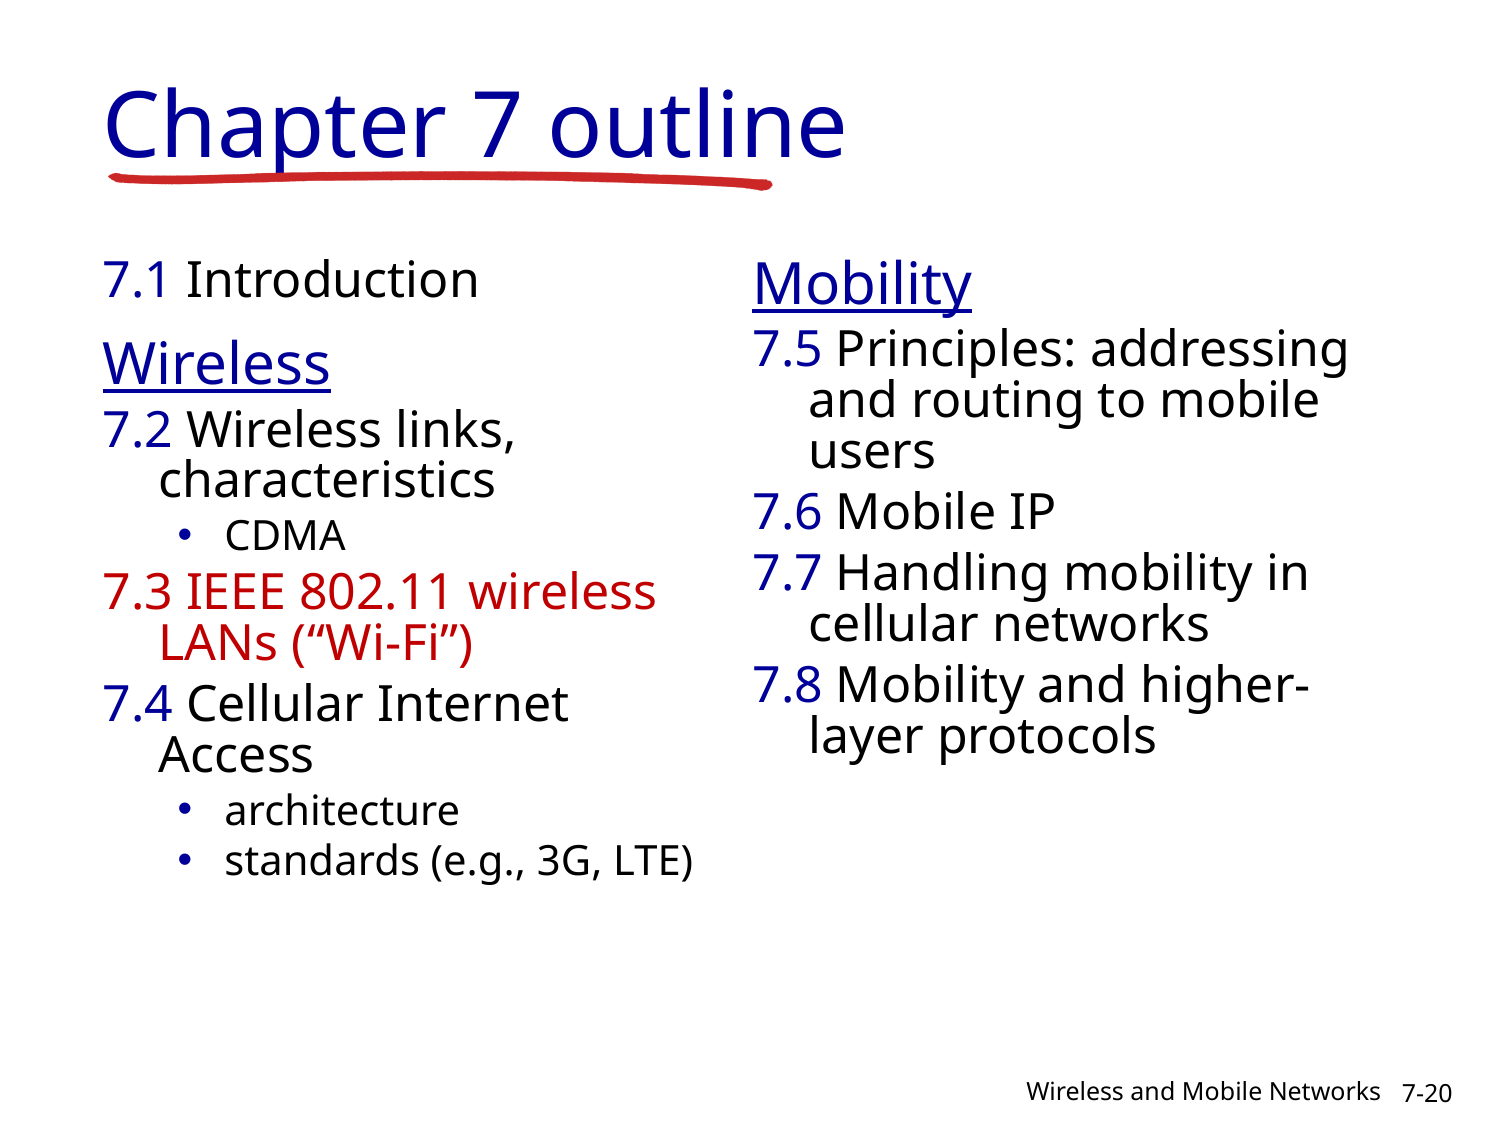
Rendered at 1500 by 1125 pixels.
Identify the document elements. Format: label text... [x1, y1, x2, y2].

footer Wireless and Mobile Networks [960, 1067, 1404, 1110]
list Mobility 7.5 Principles: addressing and routing to mobile users 7.6 Mobile IP 7.7 Handling mobility in cellular networks 7.8 Mobility and higher-layer protocols [737, 249, 1403, 1012]
list 7.1 Introduction Wireless 7.2 Wireless links, characteristics CDMA 7.3 IEEE 802.11 wireless LANs (“Wi-Fi”) 7.4 Cellular Internet Access architecture standards (e.g., 3G, LTE) [87, 249, 713, 1012]
slide_number 7-20 [1387, 1069, 1500, 1115]
title Chapter 7 outline [87, 27, 1363, 216]
picture [105, 166, 781, 196]
